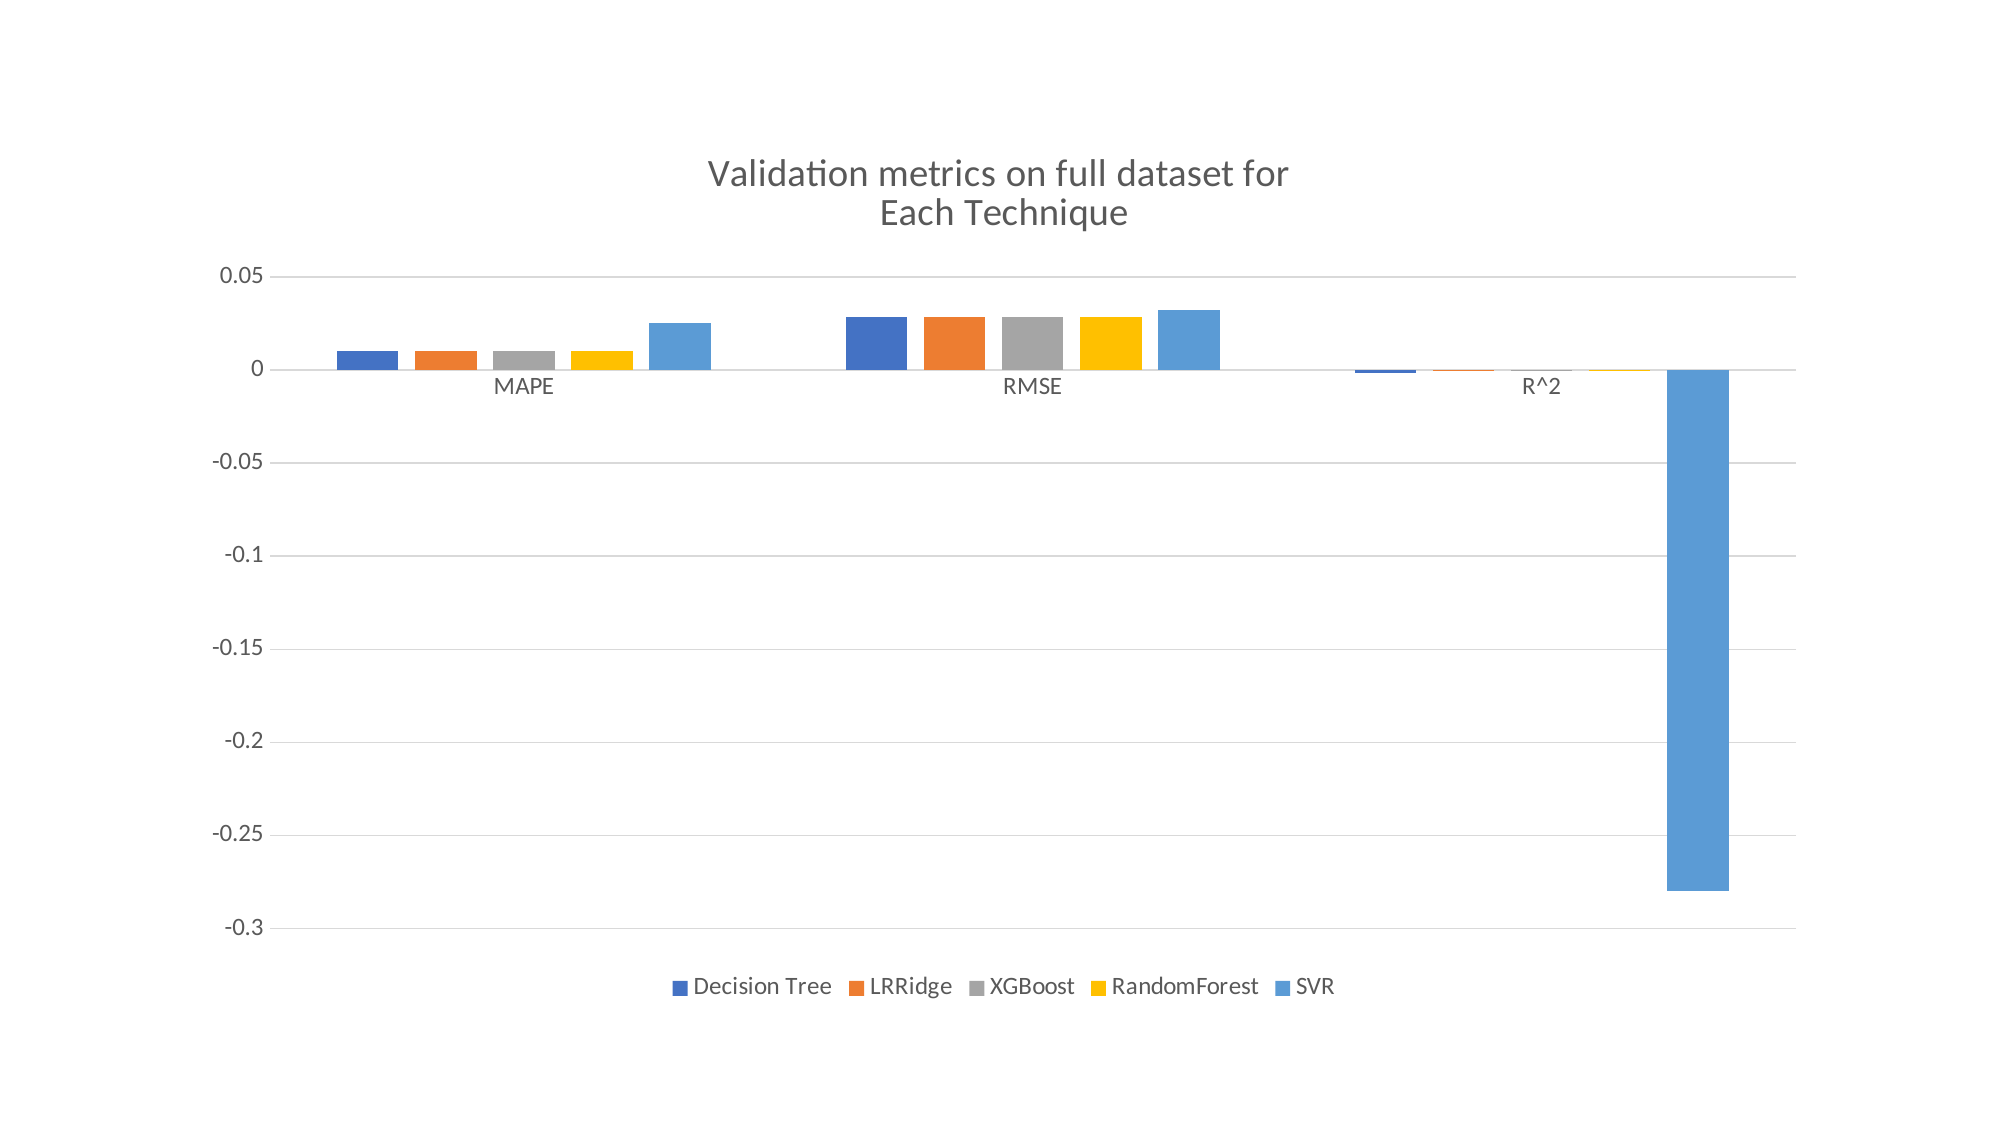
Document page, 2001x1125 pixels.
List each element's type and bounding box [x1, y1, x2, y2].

chart [178, 119, 1829, 1007]
